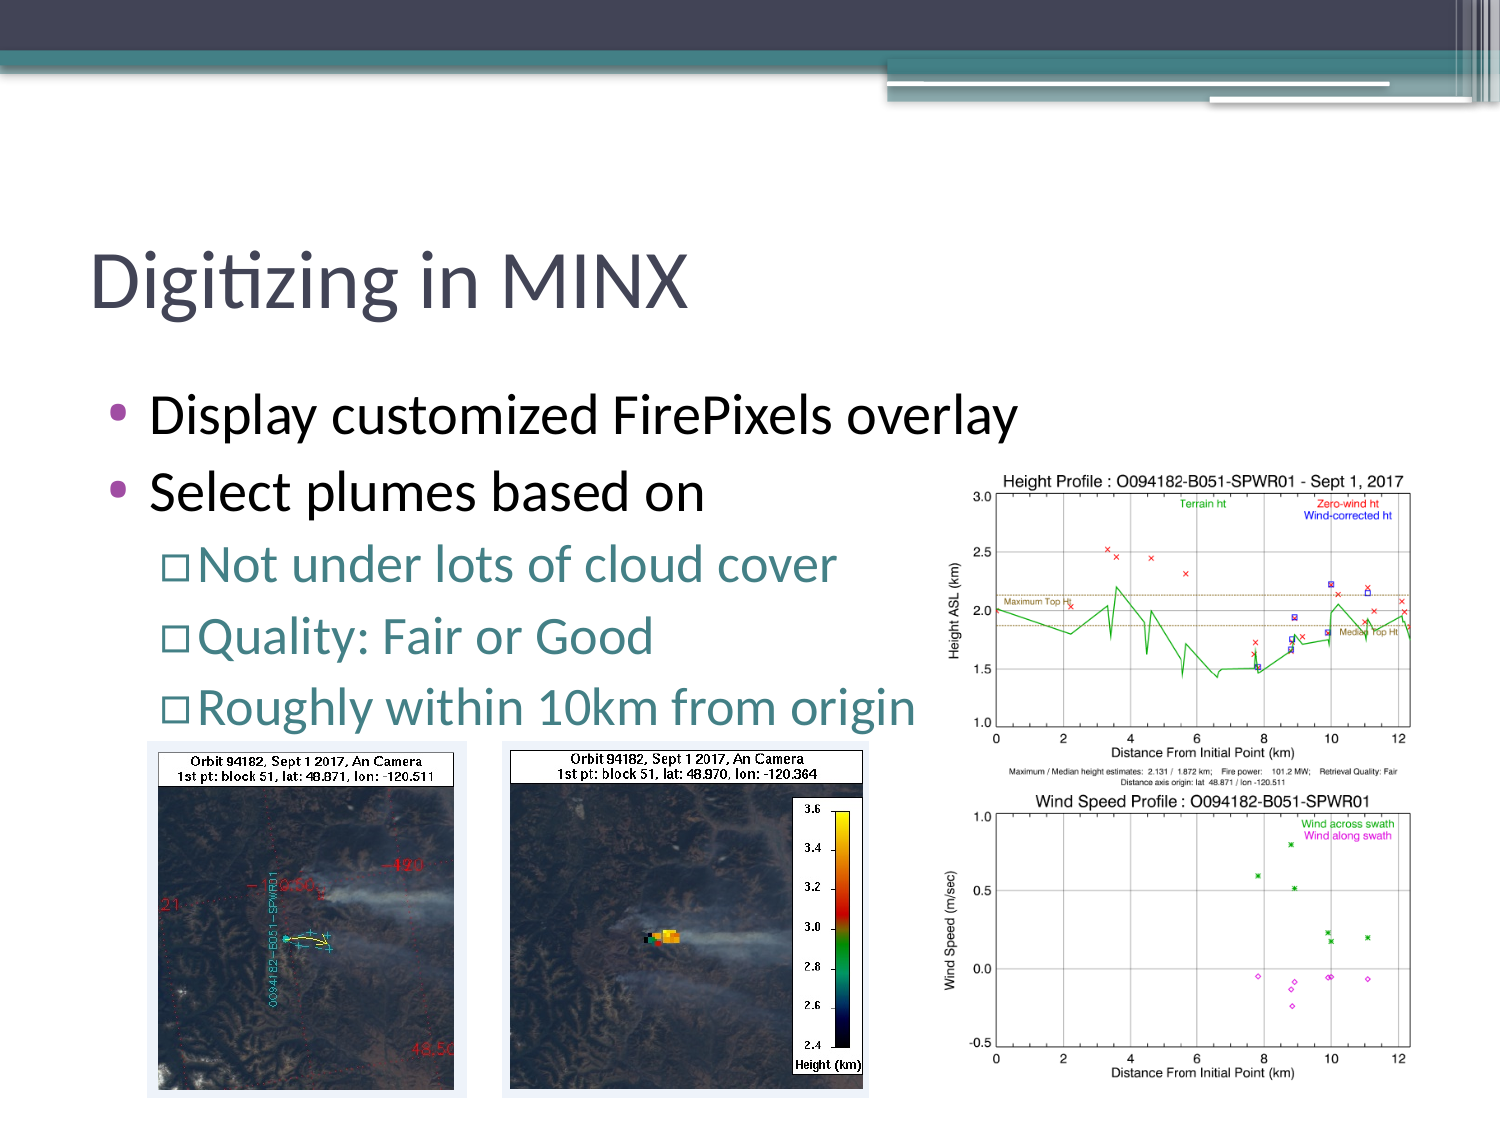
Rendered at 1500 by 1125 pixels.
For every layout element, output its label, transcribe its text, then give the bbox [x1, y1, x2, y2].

title Digitizing in MINX [75, 187, 1425, 363]
picture [938, 461, 1426, 1098]
picture [147, 741, 467, 1098]
picture [501, 741, 869, 1098]
list Display customized FirePixels overlay Select plumes based on Not under lots of cloud cover Quality: Fair or Good Roughly within 10km from origin [75, 368, 1425, 1079]
